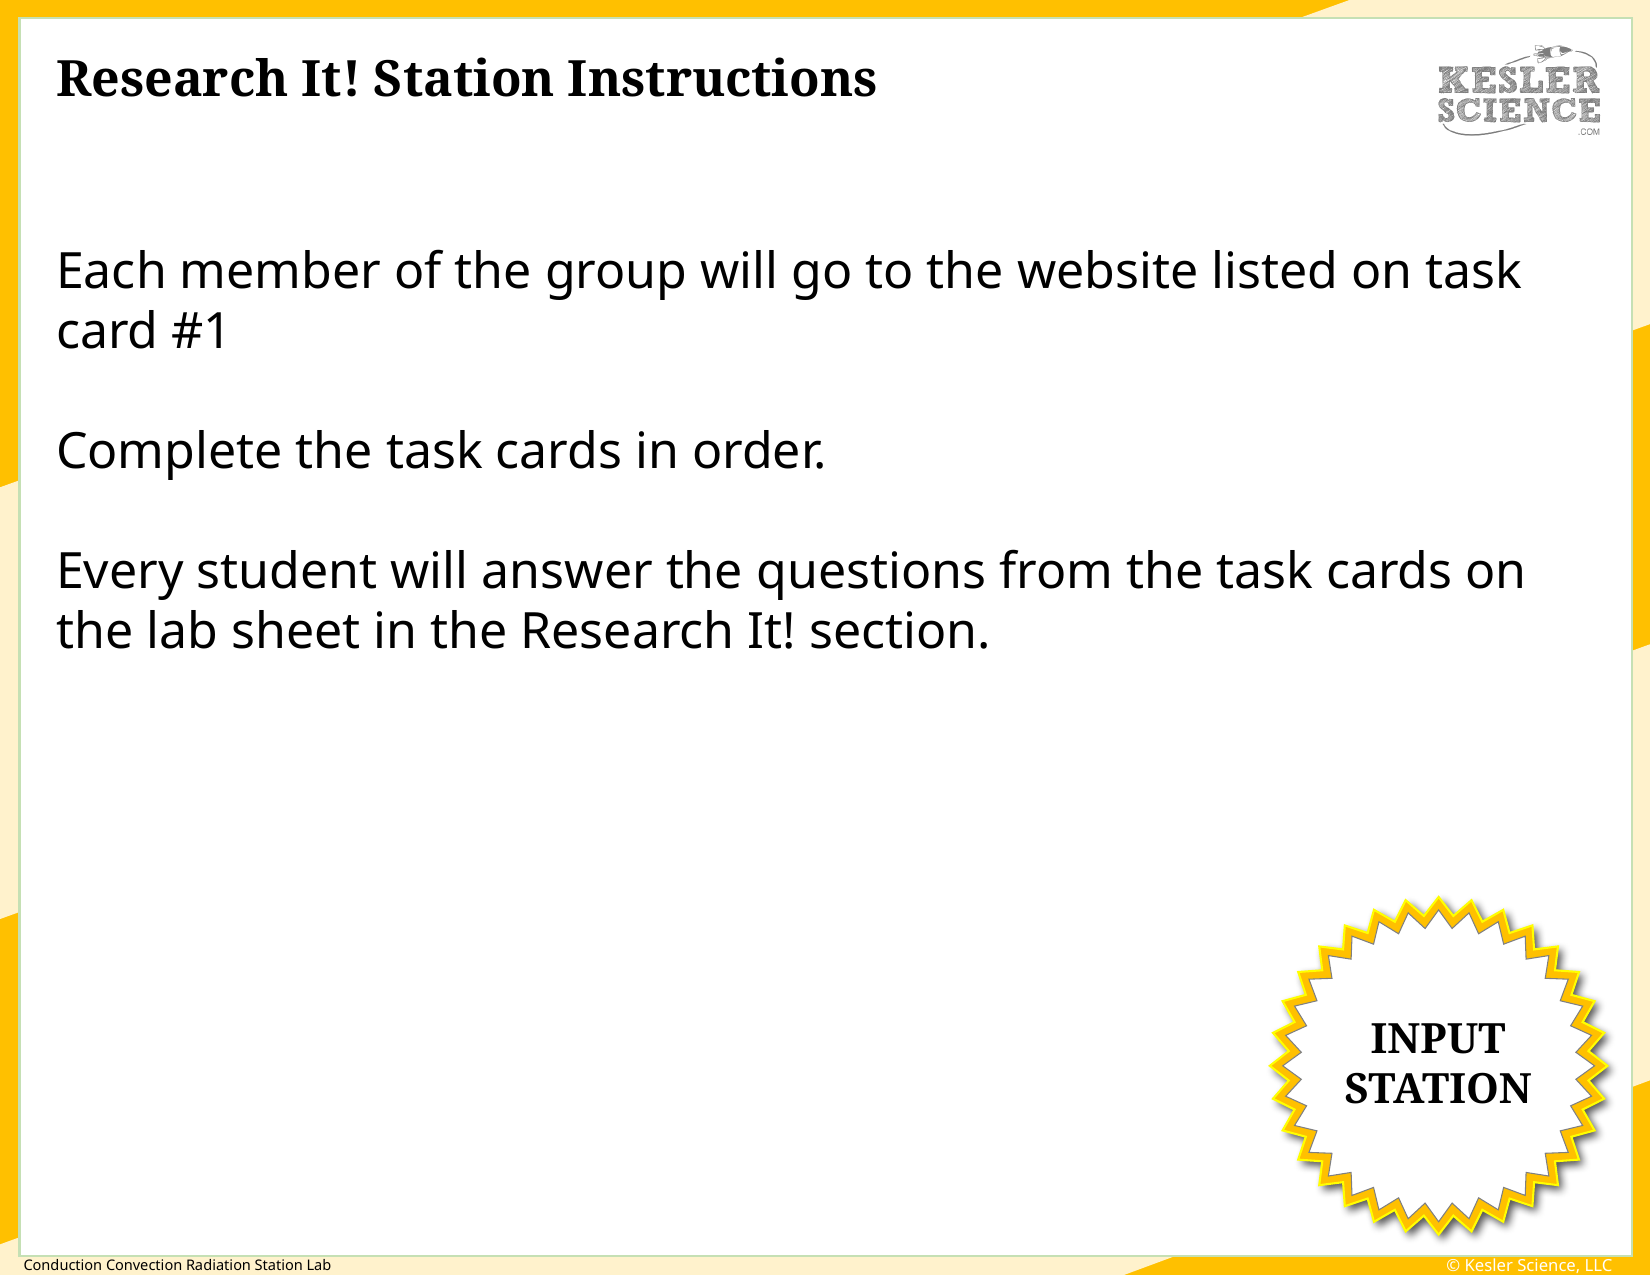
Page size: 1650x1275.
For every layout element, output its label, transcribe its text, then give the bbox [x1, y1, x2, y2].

text_box Each member of the group will go to the website listed on task card #1 Complete the task cards in order. Every student will answer the questions from the task cards on the lab sheet in the Research It! section. [41, 231, 1558, 666]
text_box Research It! Station Instructions [41, 39, 1414, 115]
text_box INPUT STATION [1281, 1004, 1595, 1119]
